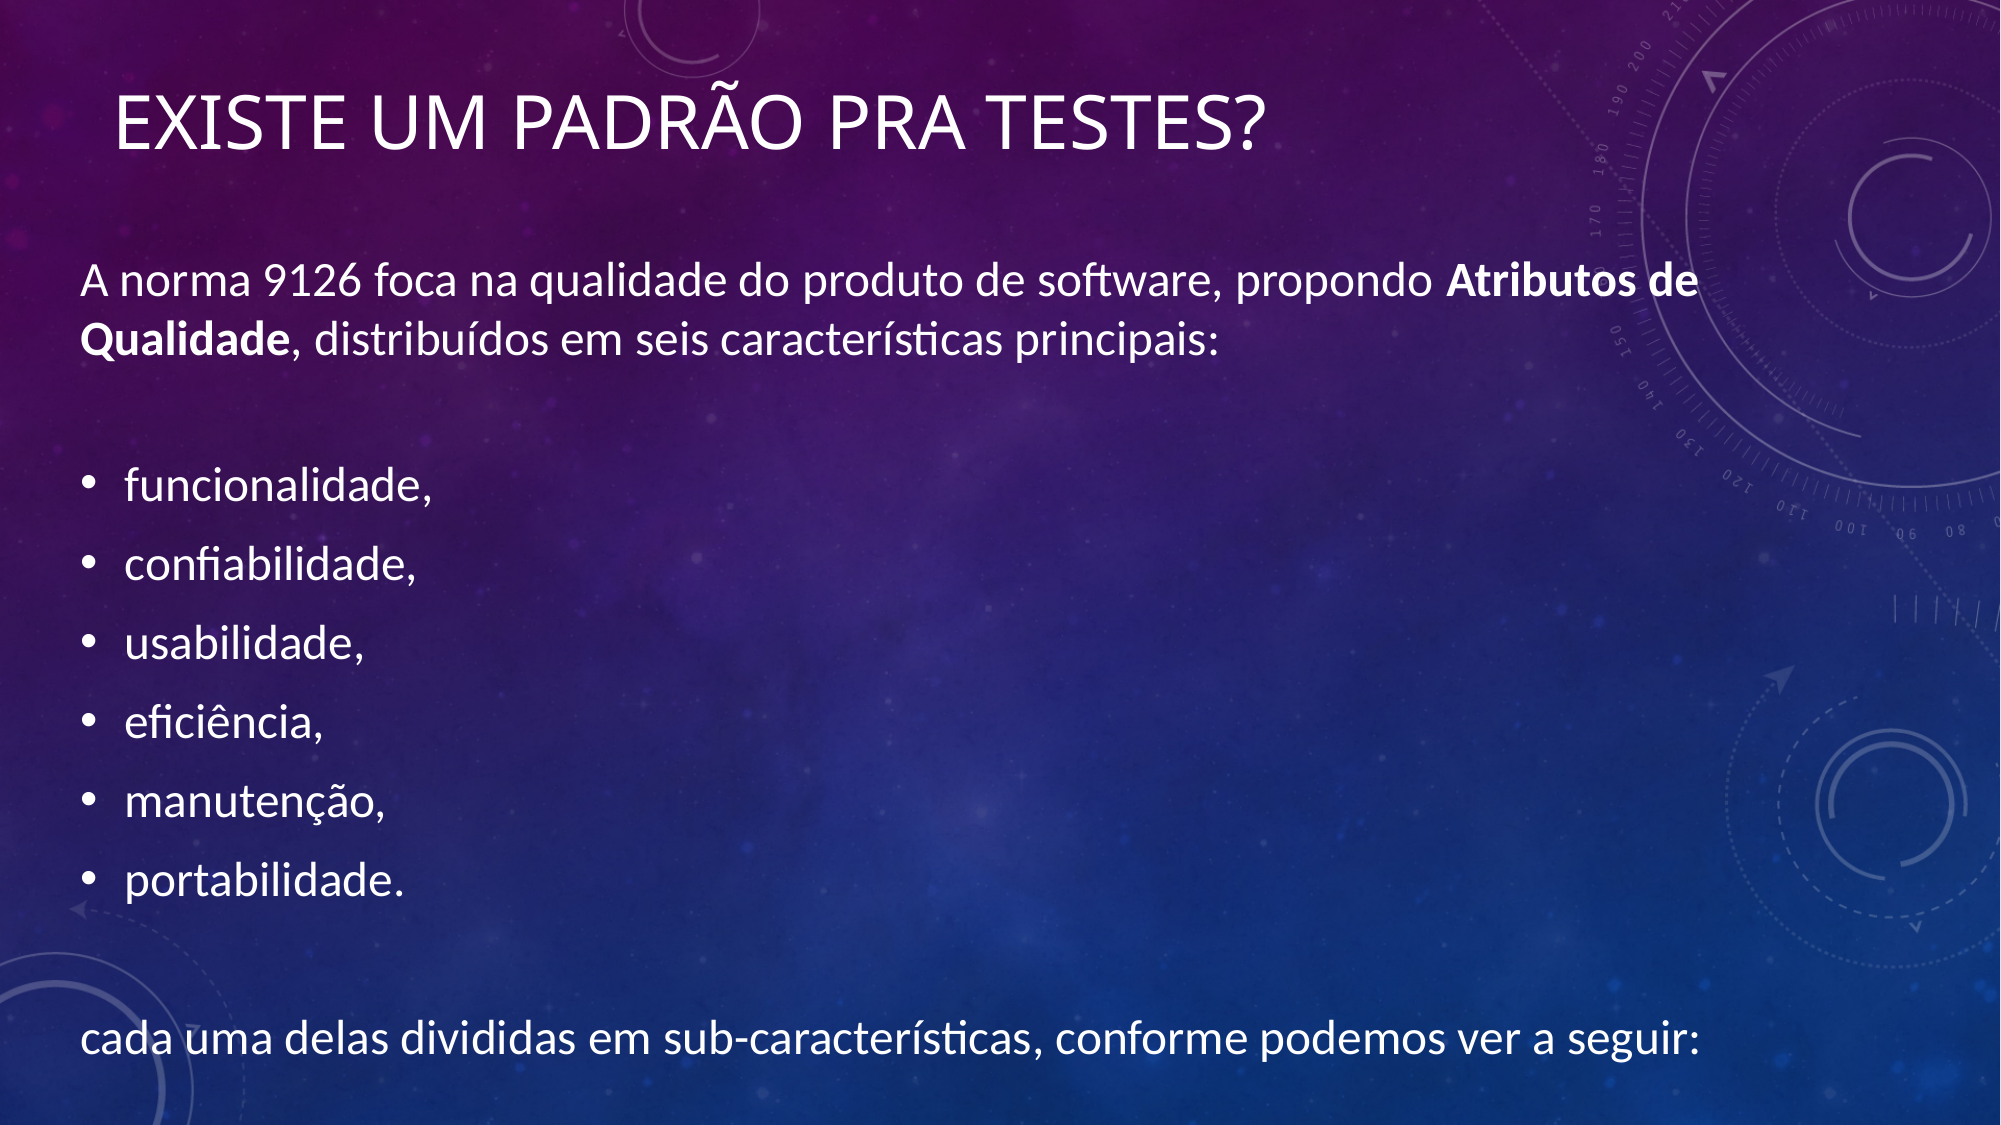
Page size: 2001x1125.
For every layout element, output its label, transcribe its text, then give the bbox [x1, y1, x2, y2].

list A norma 9126 foca na qualidade do produto de software, propondo Atributos de Qualidade, distribuídos em seis características principais: funcionalidade, confiabilidade, usabilidade, eficiência, manutenção, portabilidade. cada uma delas divididas em sub-características, conforme podemos ver a seguir: [65, 238, 1935, 1073]
title Existe um padrão pra testes? [97, 0, 1760, 238]
picture [0, 0, 2001, 1125]
